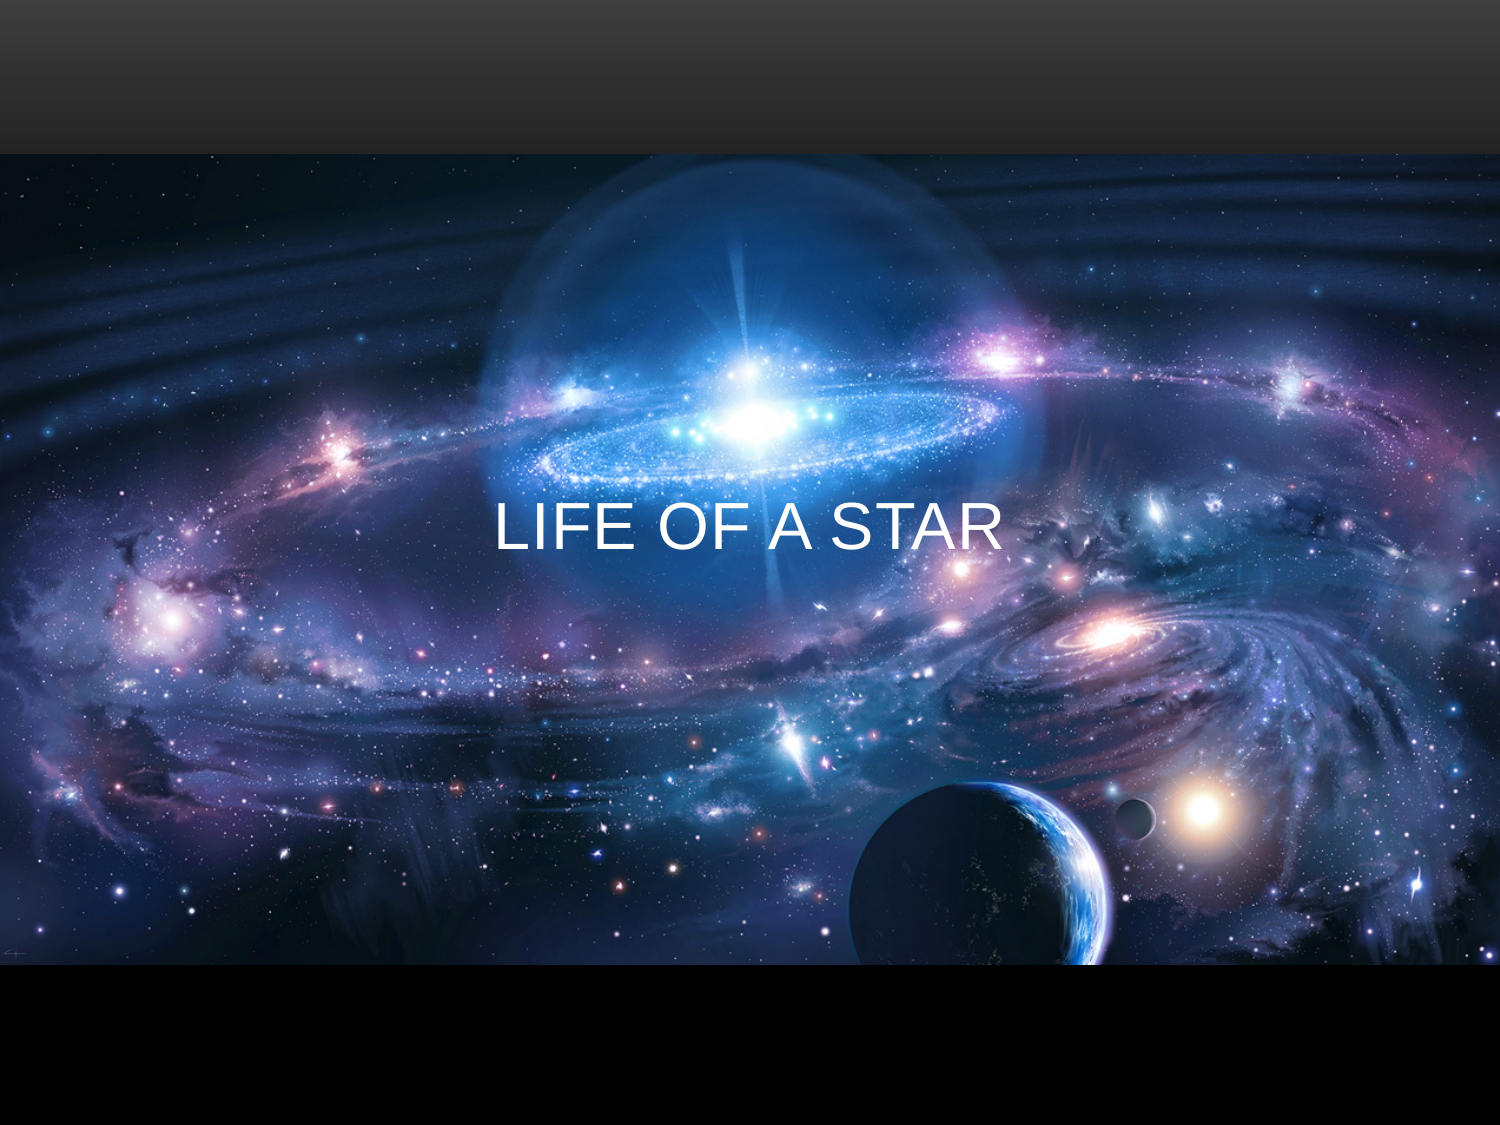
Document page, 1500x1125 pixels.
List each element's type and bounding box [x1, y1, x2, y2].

picture [0, 0, 1500, 966]
